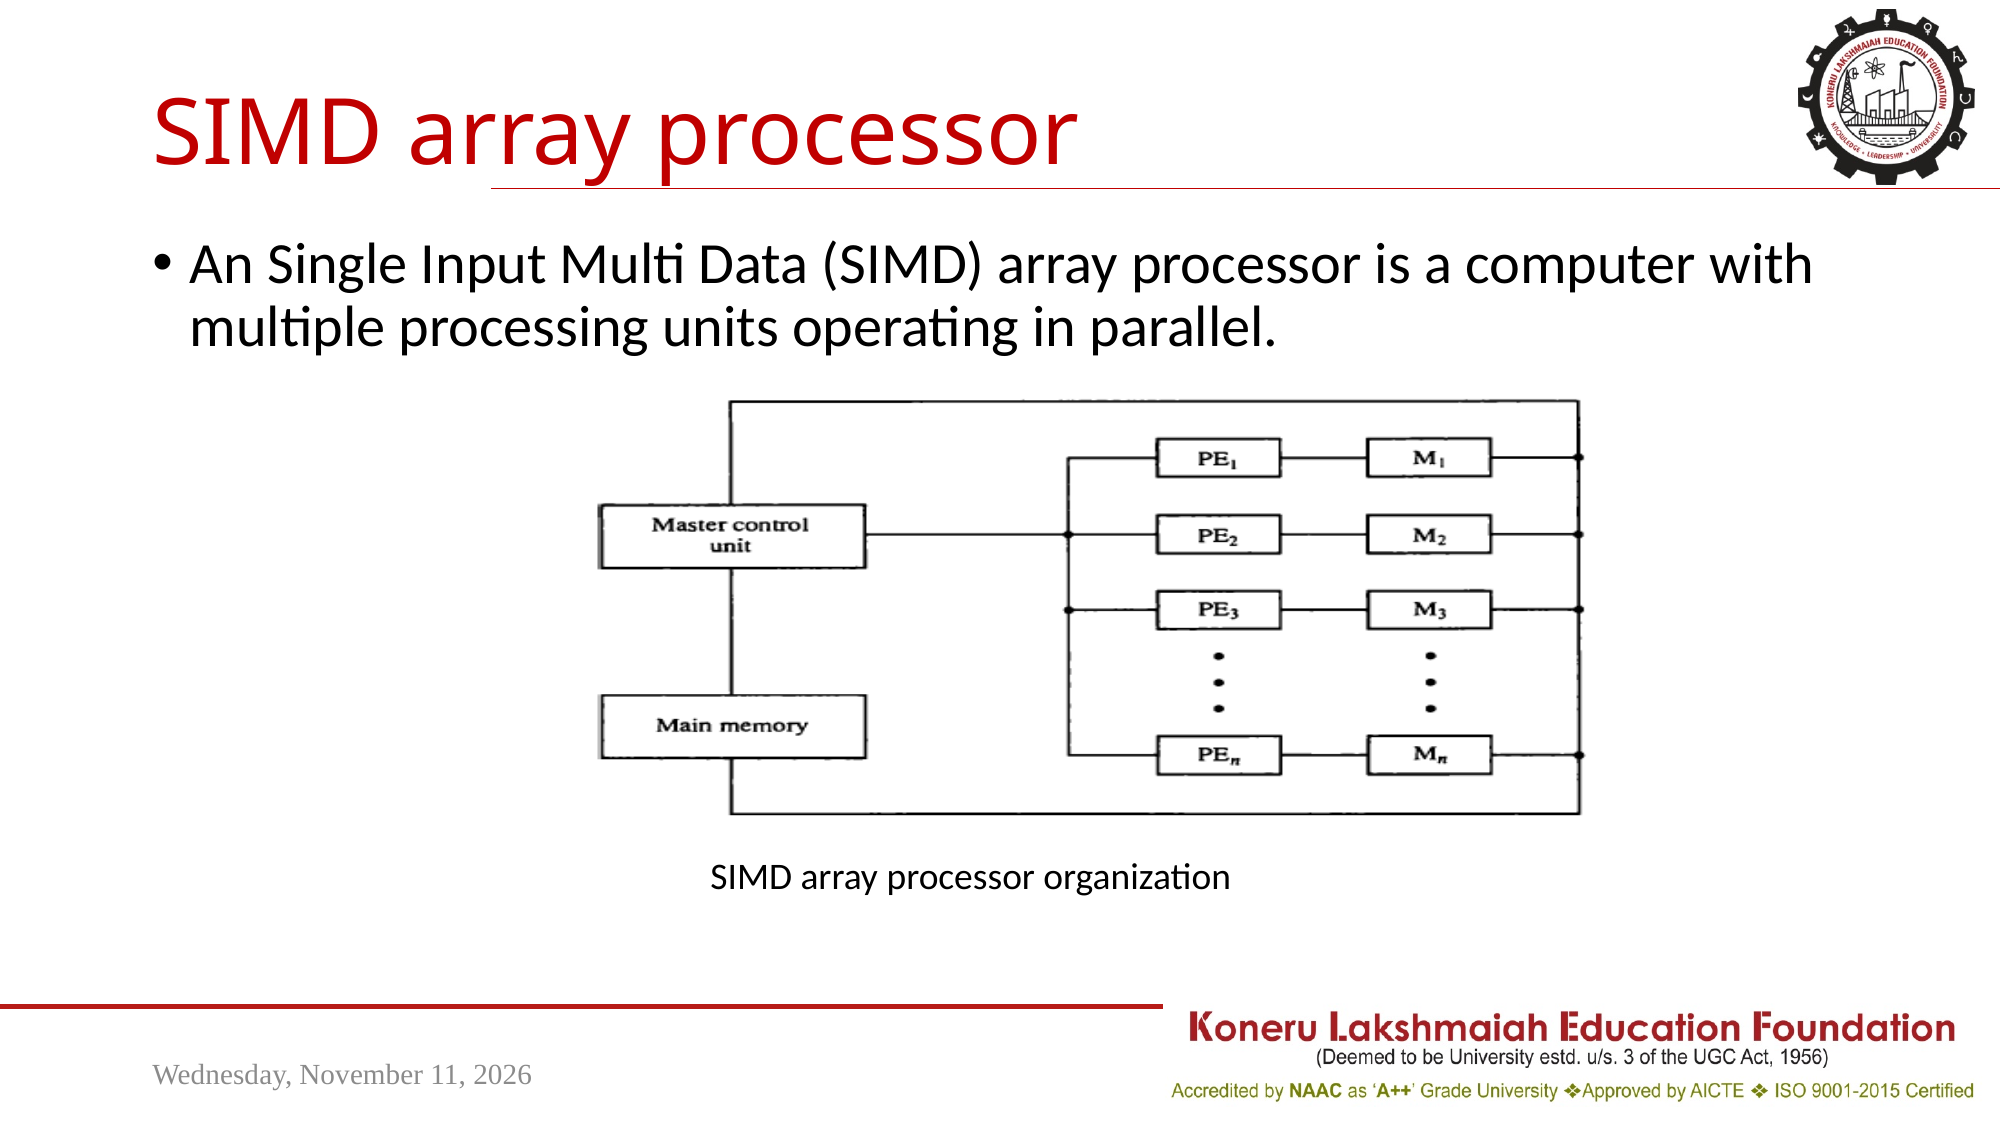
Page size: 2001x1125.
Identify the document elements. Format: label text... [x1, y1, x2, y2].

list An Single Input Multi Data (SIMD) array processor is a computer with multiple processing units operating in parallel. [137, 225, 1933, 408]
picture [1162, 1003, 1996, 1107]
picture [587, 394, 1597, 827]
text_box SIMD array processor organization [695, 844, 1247, 905]
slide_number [137, 1042, 588, 1103]
title SIMD array processor [137, 26, 1863, 225]
picture [1798, 9, 1975, 185]
